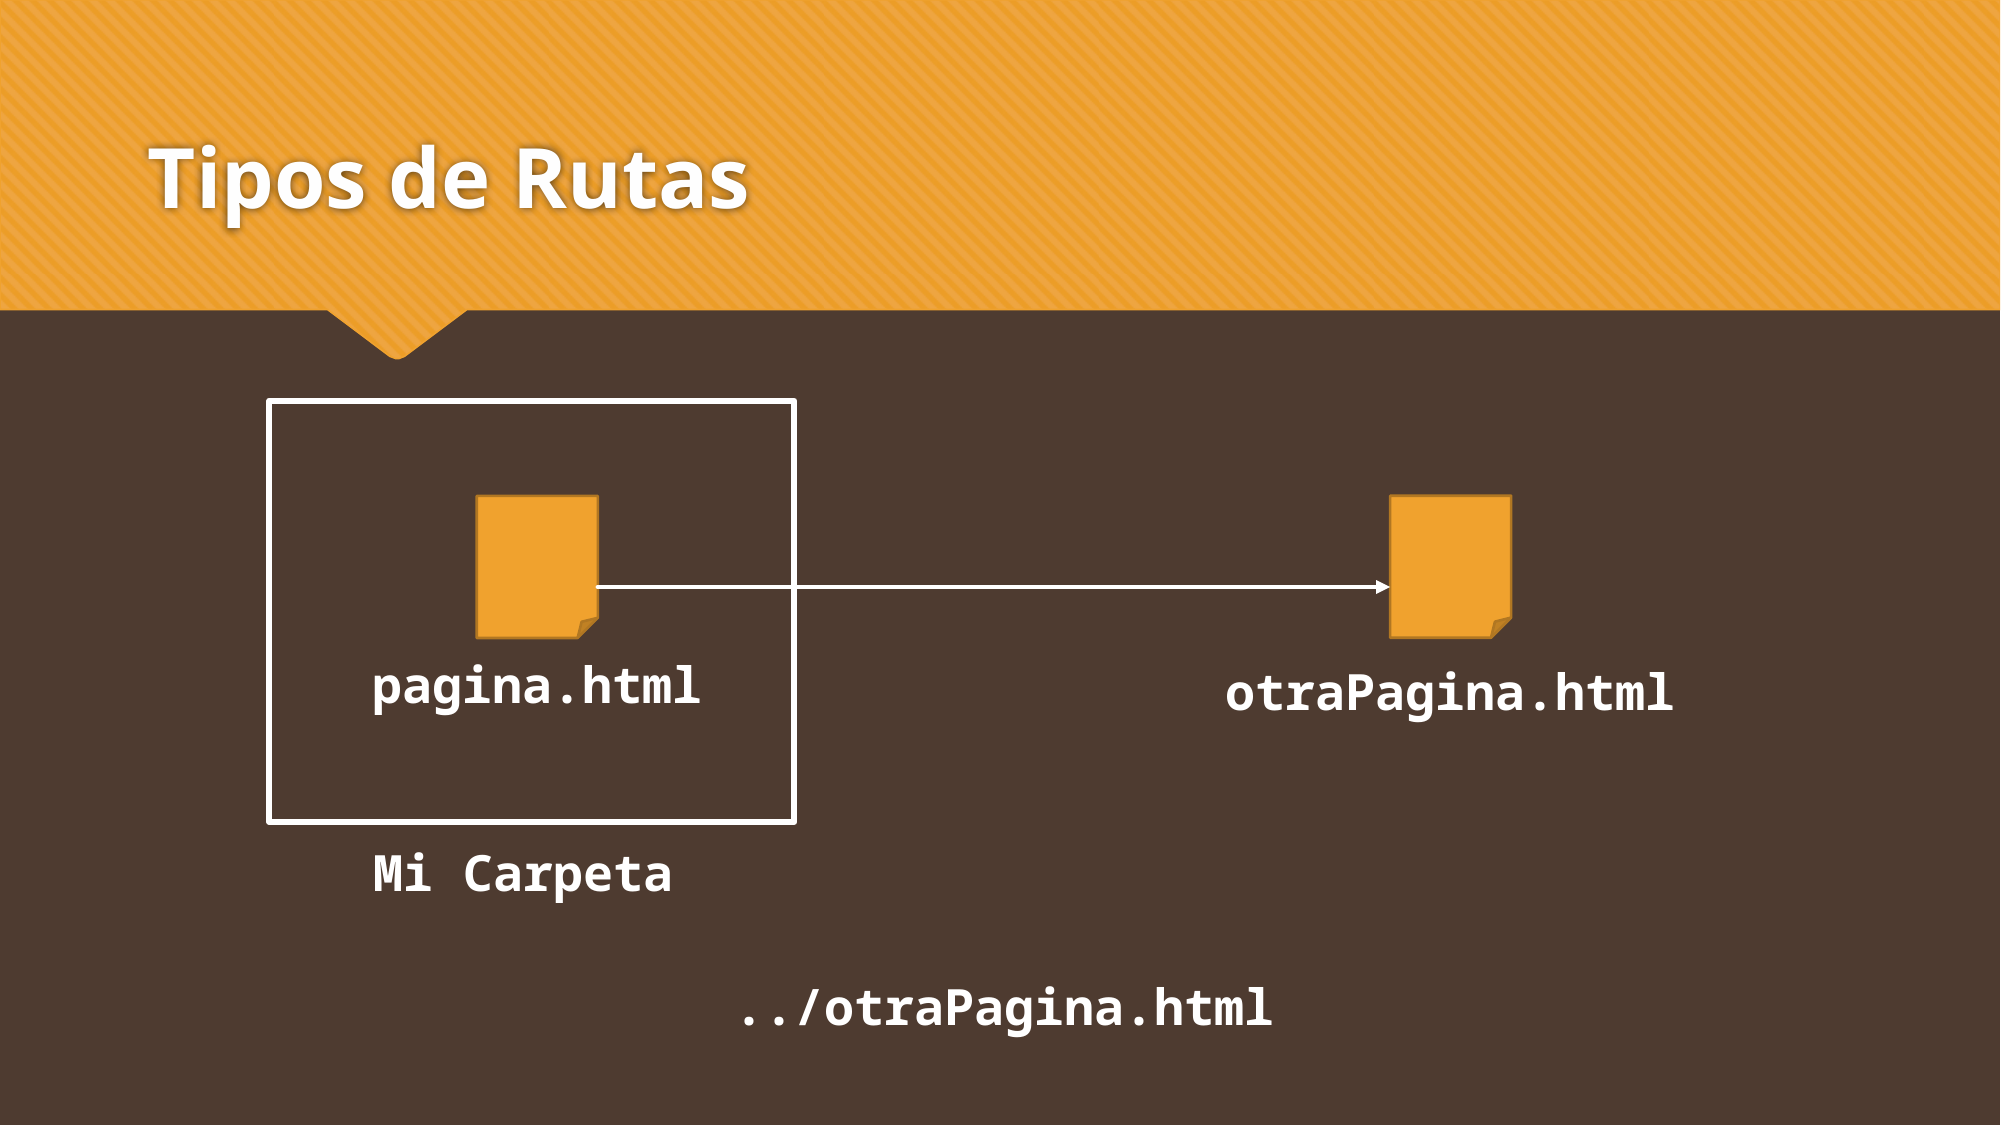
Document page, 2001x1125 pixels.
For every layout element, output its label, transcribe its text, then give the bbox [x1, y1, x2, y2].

title Tipos de Rutas [132, 73, 1868, 233]
text_box Mi Carpeta [358, 833, 689, 909]
text_box [1388, 494, 1513, 640]
text_box [268, 399, 796, 823]
text_box otraPagina.html [1210, 653, 1691, 728]
text_box ../otraPagina.html [719, 968, 1290, 1043]
